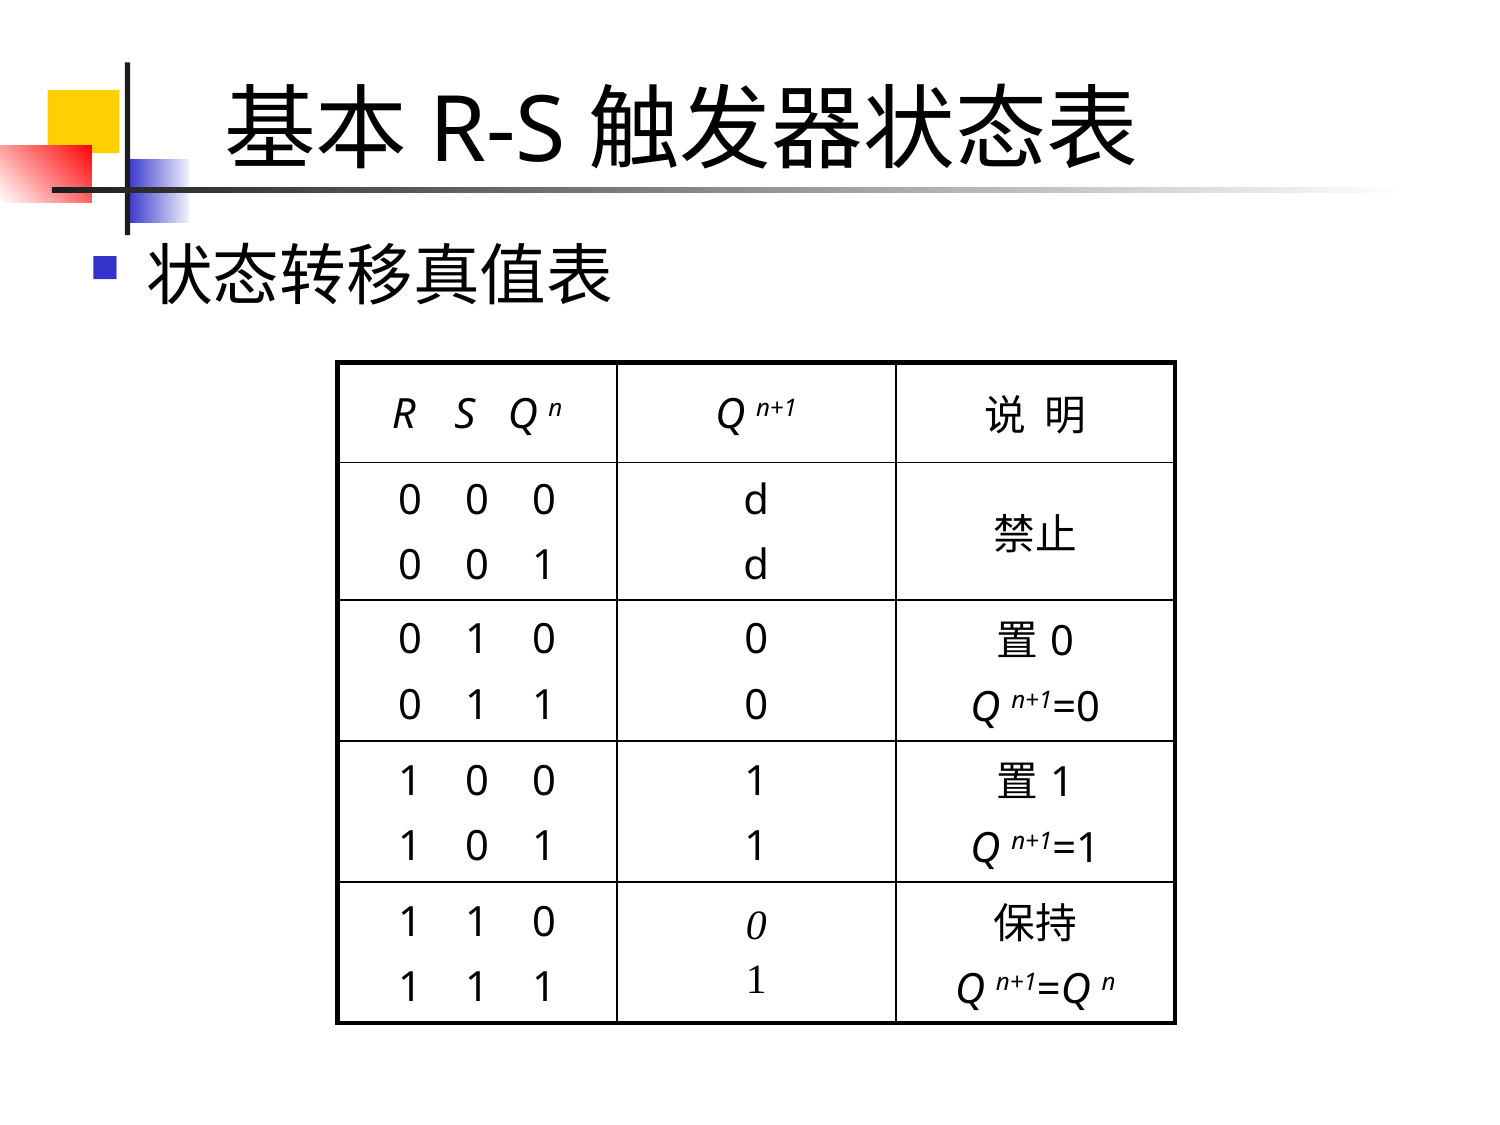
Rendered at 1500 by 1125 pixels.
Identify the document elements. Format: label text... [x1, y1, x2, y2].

table_cell 禁止 [897, 463, 1173, 599]
table_cell d d [618, 463, 895, 599]
table_cell 1 0 0 1 0 1 [340, 742, 616, 881]
table_cell 1 1 0 1 1 1 [340, 883, 616, 1021]
table_header R S Q n [340, 365, 616, 462]
table_cell 0 1 0 0 1 1 [340, 601, 616, 740]
table_cell 0 0 [618, 601, 895, 740]
list 状态转移真值表 [75, 224, 1450, 1025]
table_cell 保持 Q n+1=Q n [897, 883, 1173, 1021]
table_header 说 明 [897, 365, 1173, 462]
table_cell 置0 Q n+1=0 [897, 601, 1173, 740]
table_cell 1 1 [618, 742, 895, 881]
table_cell 0 1 [618, 883, 895, 1021]
table_cell 0 0 0 0 0 1 [340, 463, 616, 599]
table_header Q n+1 [618, 365, 895, 462]
table_cell 置1 Q n+1=1 [897, 742, 1173, 881]
title 基本R-S触发器状态表 [209, 87, 1488, 188]
